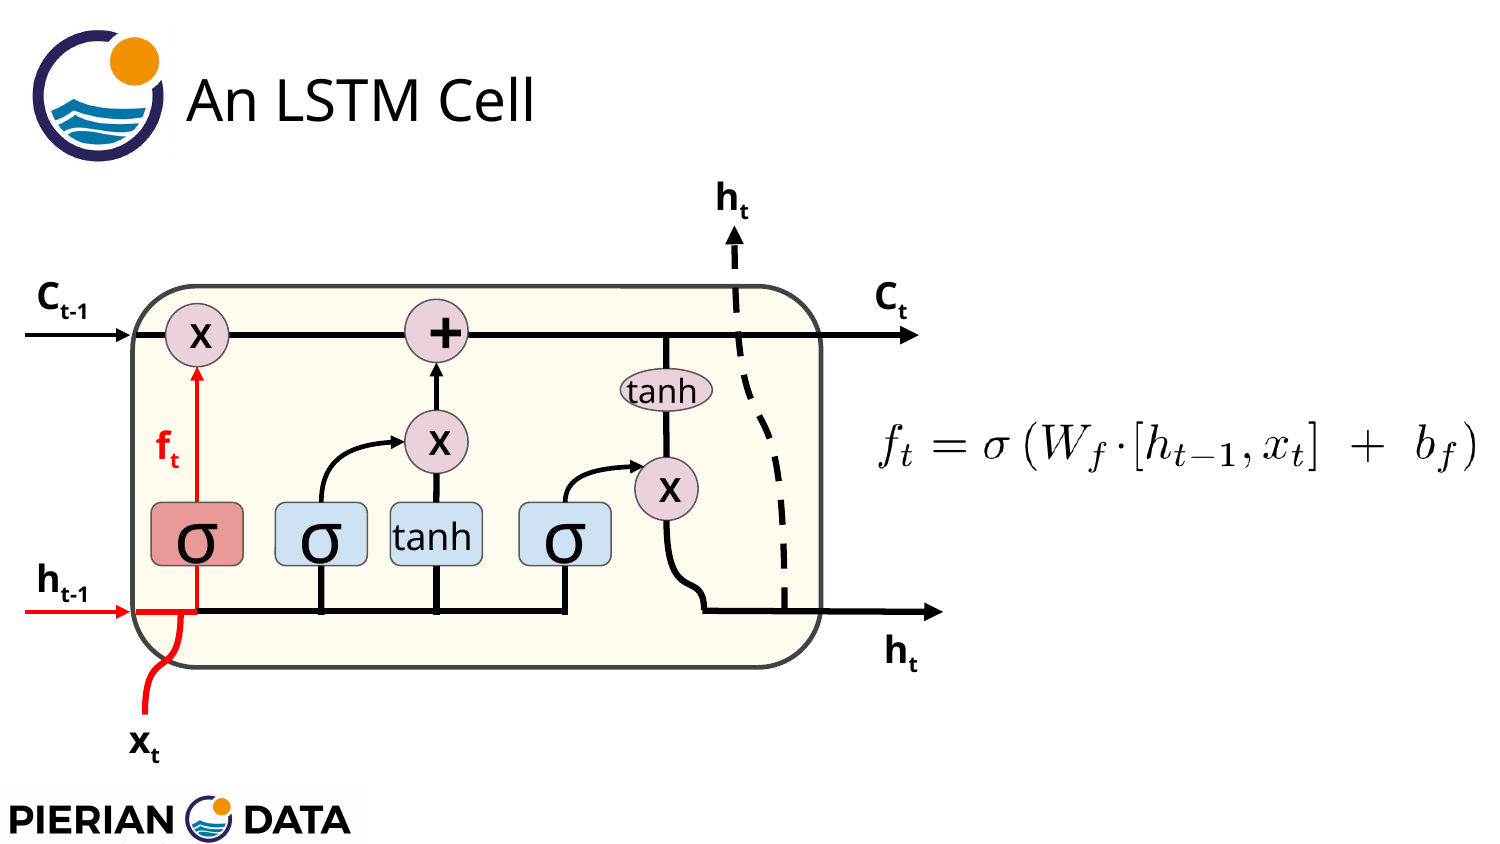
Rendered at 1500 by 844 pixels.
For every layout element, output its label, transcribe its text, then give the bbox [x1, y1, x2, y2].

text_box X [634, 457, 699, 521]
text_box ht [848, 610, 954, 679]
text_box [332, 430, 394, 515]
text_box [198, 343, 435, 608]
picture [878, 378, 1500, 541]
text_box [392, 562, 480, 566]
picture [0, 787, 368, 844]
text_box tanh [377, 498, 502, 562]
text_box [132, 340, 196, 614]
text_box ht [679, 157, 785, 226]
text_box X [166, 343, 228, 367]
text_box σ [519, 502, 612, 566]
text_box σ [201, 502, 244, 566]
text_box [438, 343, 661, 608]
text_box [586, 444, 623, 525]
text_box X [165, 303, 229, 334]
text_box ft [135, 406, 192, 463]
text_box + [404, 299, 469, 334]
text_box ht-1 [10, 540, 116, 596]
text_box + [407, 343, 466, 363]
text_box σ [151, 502, 192, 566]
text_box Ct-1 [10, 257, 116, 326]
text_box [565, 393, 873, 445]
text_box tanh [611, 354, 736, 392]
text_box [640, 546, 731, 585]
text_box xt [92, 701, 198, 769]
text_box [133, 617, 177, 643]
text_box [110, 645, 215, 682]
text_box [181, 469, 819, 668]
text_box X [404, 410, 469, 474]
text_box [670, 454, 822, 608]
picture [24, 24, 172, 167]
text_box [671, 343, 822, 392]
text_box [133, 286, 819, 337]
title An LSTM Cell [176, 48, 1449, 143]
text_box σ [275, 502, 368, 566]
text_box Ct [838, 257, 944, 326]
